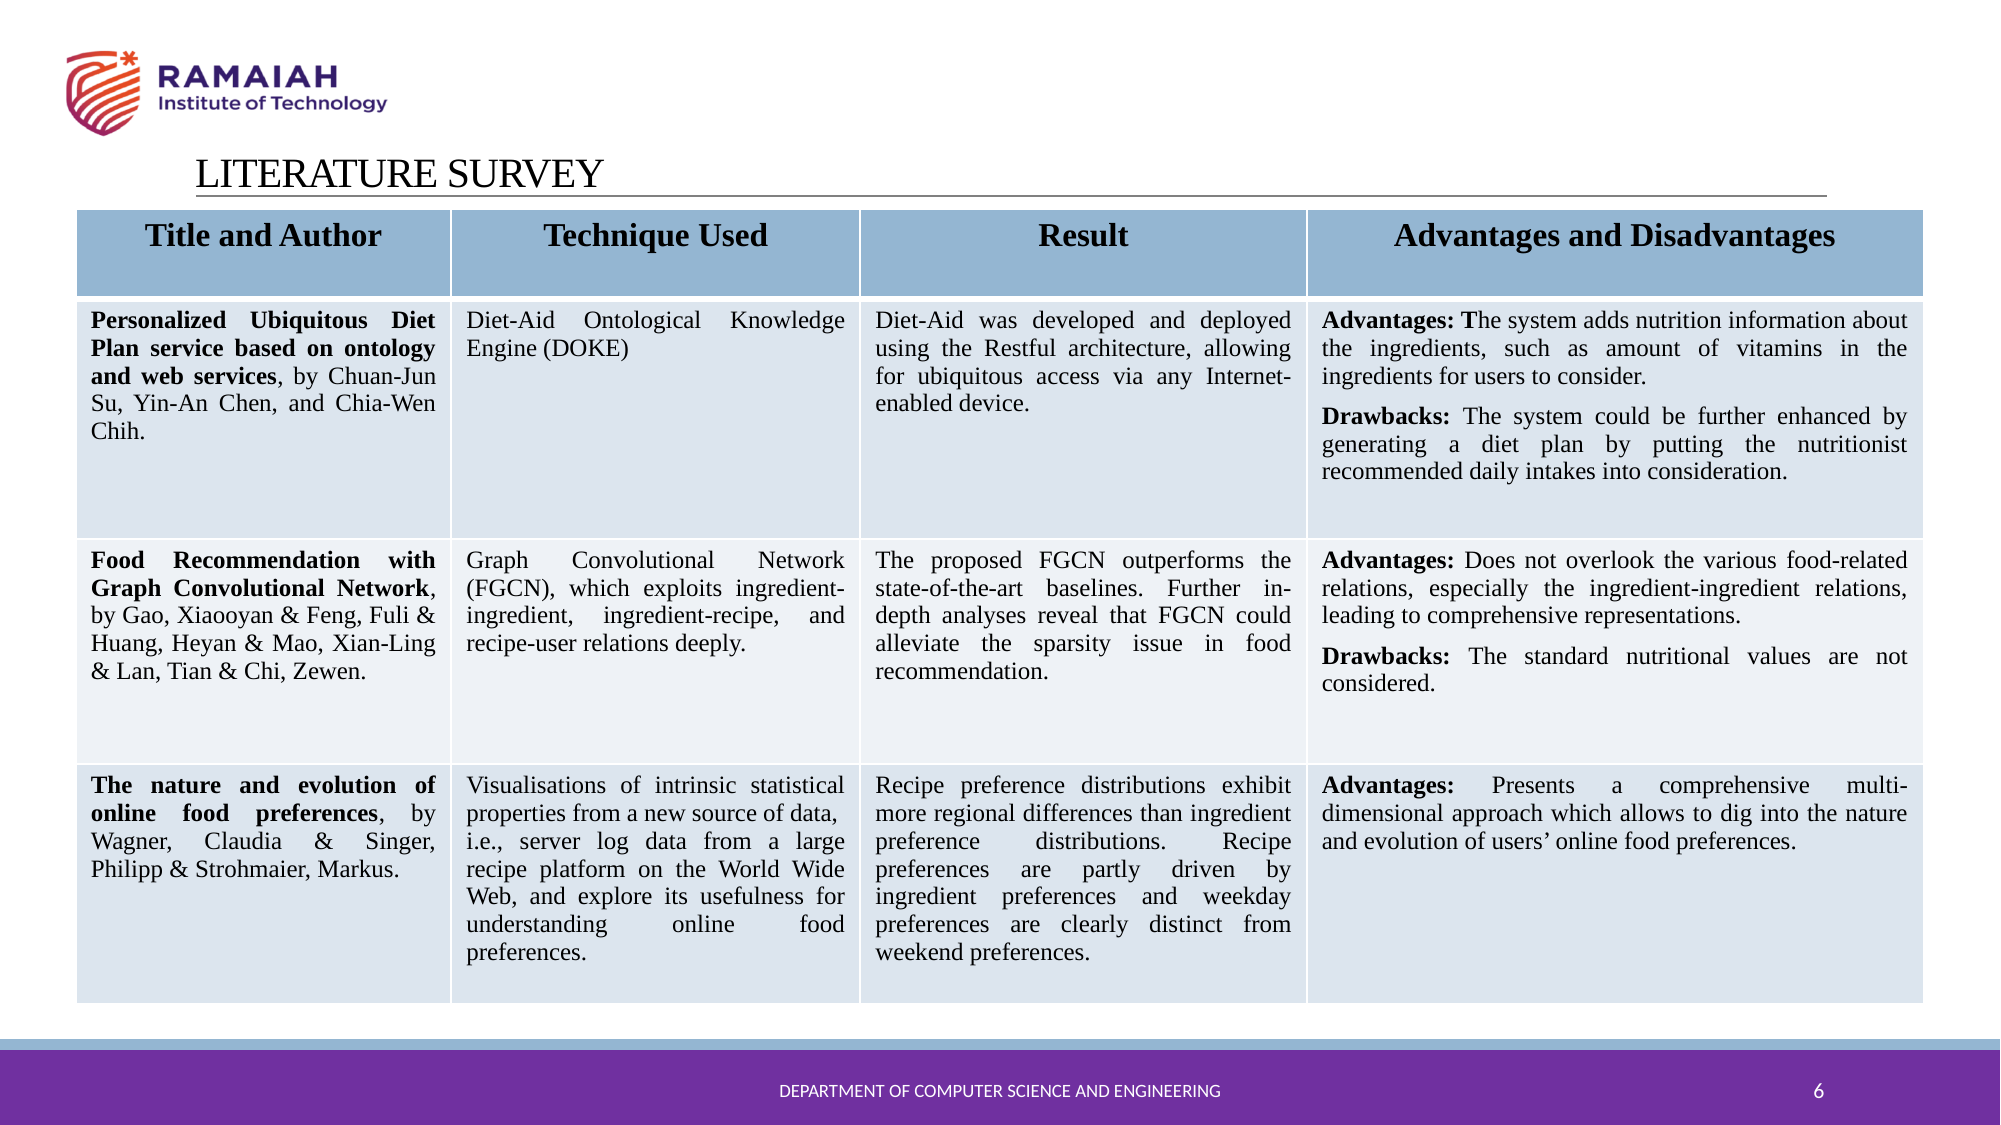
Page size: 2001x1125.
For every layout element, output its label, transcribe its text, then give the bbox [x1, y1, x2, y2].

table_header Advantages and Disadvantages [1308, 210, 1923, 296]
table_header Title and Author [77, 210, 450, 296]
table_header Result [861, 210, 1306, 296]
footer Department of Computer Science and Engineering [604, 1059, 1396, 1120]
table_cell Diet-Aid was developed and deployed using the Restful architecture, allowing for ubiquitous access via any Internet-enabled device. [861, 302, 1306, 538]
picture [28, 5, 429, 166]
table_cell The proposed FGCN outperforms the state-of-the-art baselines. Further in-depth analyses reveal that FGCN could alleviate the sparsity issue in food recommendation. [861, 540, 1306, 763]
table_cell Advantages: The system adds nutrition information about the ingredients, such as amount of vitamins in the ingredients for users to consider. Drawbacks: The system could be further enhanced by generating a diet plan by putting the nutritionist recommended daily intakes into consideration. [1308, 302, 1923, 538]
table_cell Food Recommendation with Graph Convolutional Network, by Gao, Xiaooyan & Feng, Fuli & Huang, Heyan & Mao, Xian-Ling & Lan, Tian & Chi, Zewen. [77, 540, 450, 763]
table_cell Advantages: Does not overlook the various food-related relations, especially the ingredient-ingredient relations, leading to comprehensive representations. Drawbacks: The standard nutritional values are not considered. [1308, 540, 1923, 763]
table_cell Advantages: Presents a comprehensive multi-dimensional approach which allows to dig into the nature and evolution of users’ online food preferences. [1308, 765, 1923, 1003]
slide_number 6 [1624, 1059, 1840, 1120]
table_cell Diet-Aid Ontological Knowledge Engine (DOKE) [452, 302, 859, 538]
table_cell Visualisations of intrinsic statistical properties from a new source of data, i.e., server log data from a large recipe platform on the World Wide Web, and explore its usefulness for understanding online food preferences. [452, 765, 859, 1003]
table_cell Recipe preference distributions exhibit more regional differences than ingredient preference distributions. Recipe preferences are partly driven by ingredient preferences and weekday preferences are clearly distinct from weekend preferences. [861, 765, 1306, 1003]
table_cell Personalized Ubiquitous Diet Plan service based on ontology and web services, by Chuan-Jun Su, Yin-An Chen, and Chia-Wen Chih. [77, 302, 450, 538]
table_header Technique Used [452, 210, 859, 296]
table_cell The nature and evolution of online food preferences, by Wagner, Claudia & Singer, Philipp & Strohmaier, Markus. [77, 765, 450, 1003]
title LITERATURE SURVEY [179, 121, 1830, 204]
table_cell Graph Convolutional Network (FGCN), which exploits ingredient-ingredient, ingredient-recipe, and recipe-user relations deeply. [452, 540, 859, 763]
